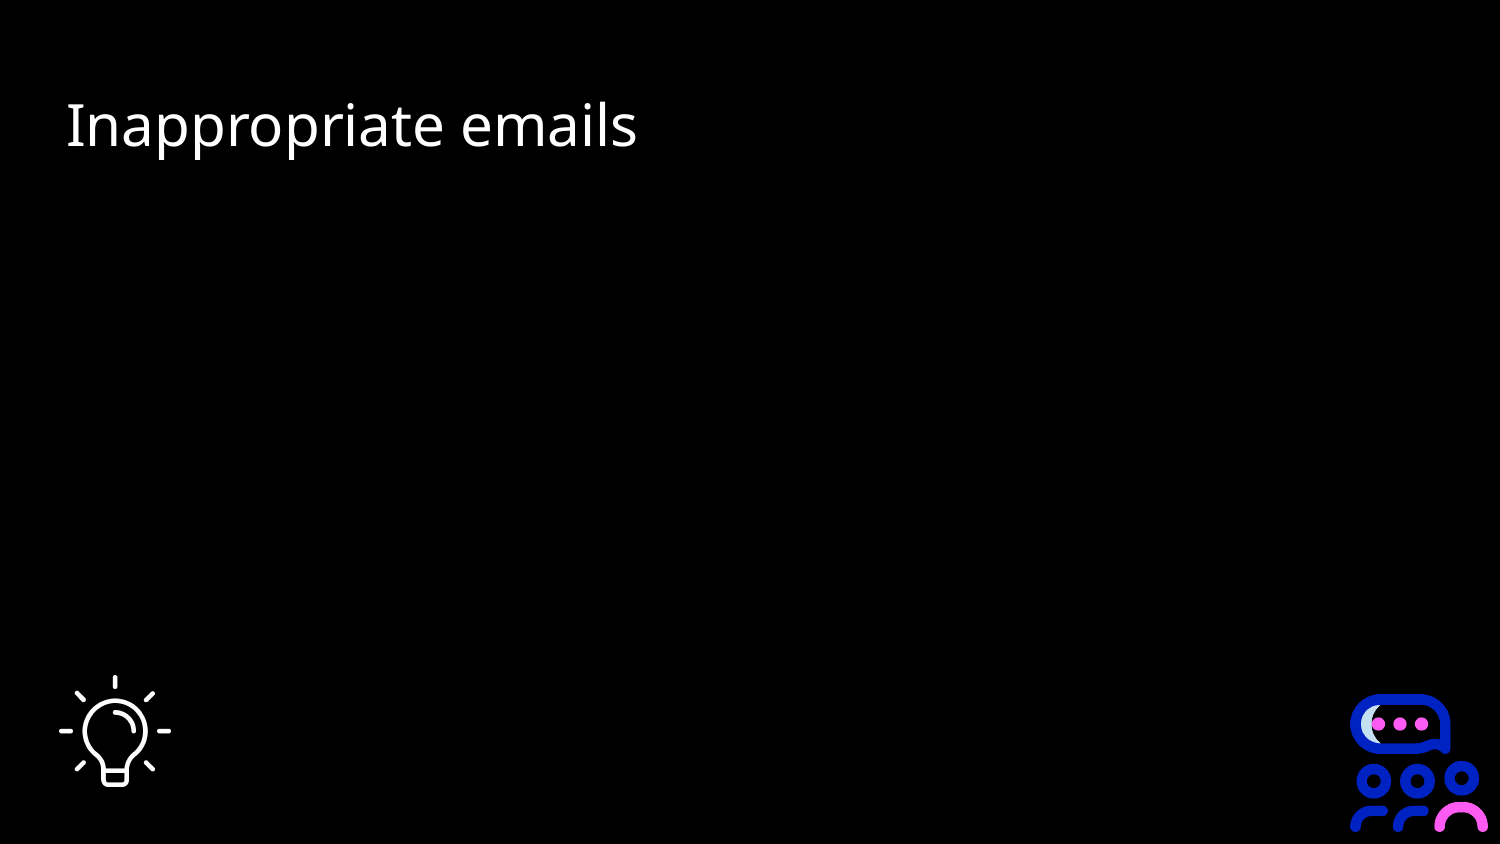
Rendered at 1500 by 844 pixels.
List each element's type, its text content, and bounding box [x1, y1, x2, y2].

picture [59, 675, 171, 787]
title Inappropriate emails [51, 72, 1449, 167]
picture [1350, 694, 1488, 832]
